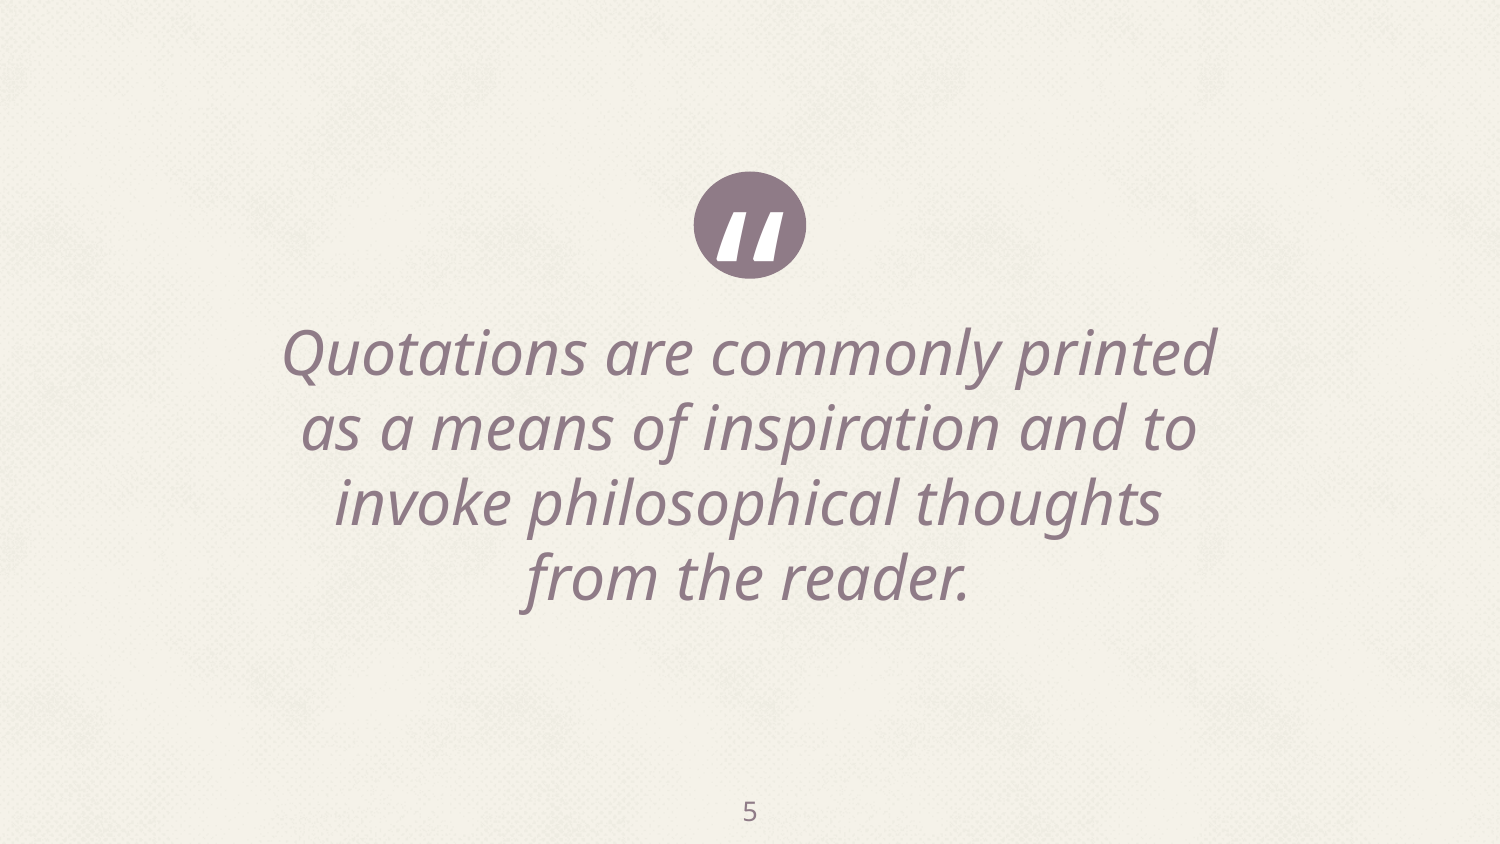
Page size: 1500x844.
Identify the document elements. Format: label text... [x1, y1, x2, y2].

list Quotations are commonly printed as a means of inspiration and to invoke philosophical thoughts from the reader. [255, 298, 1245, 433]
picture [0, 0, 1500, 844]
slide_number ‹#› [705, 779, 795, 844]
